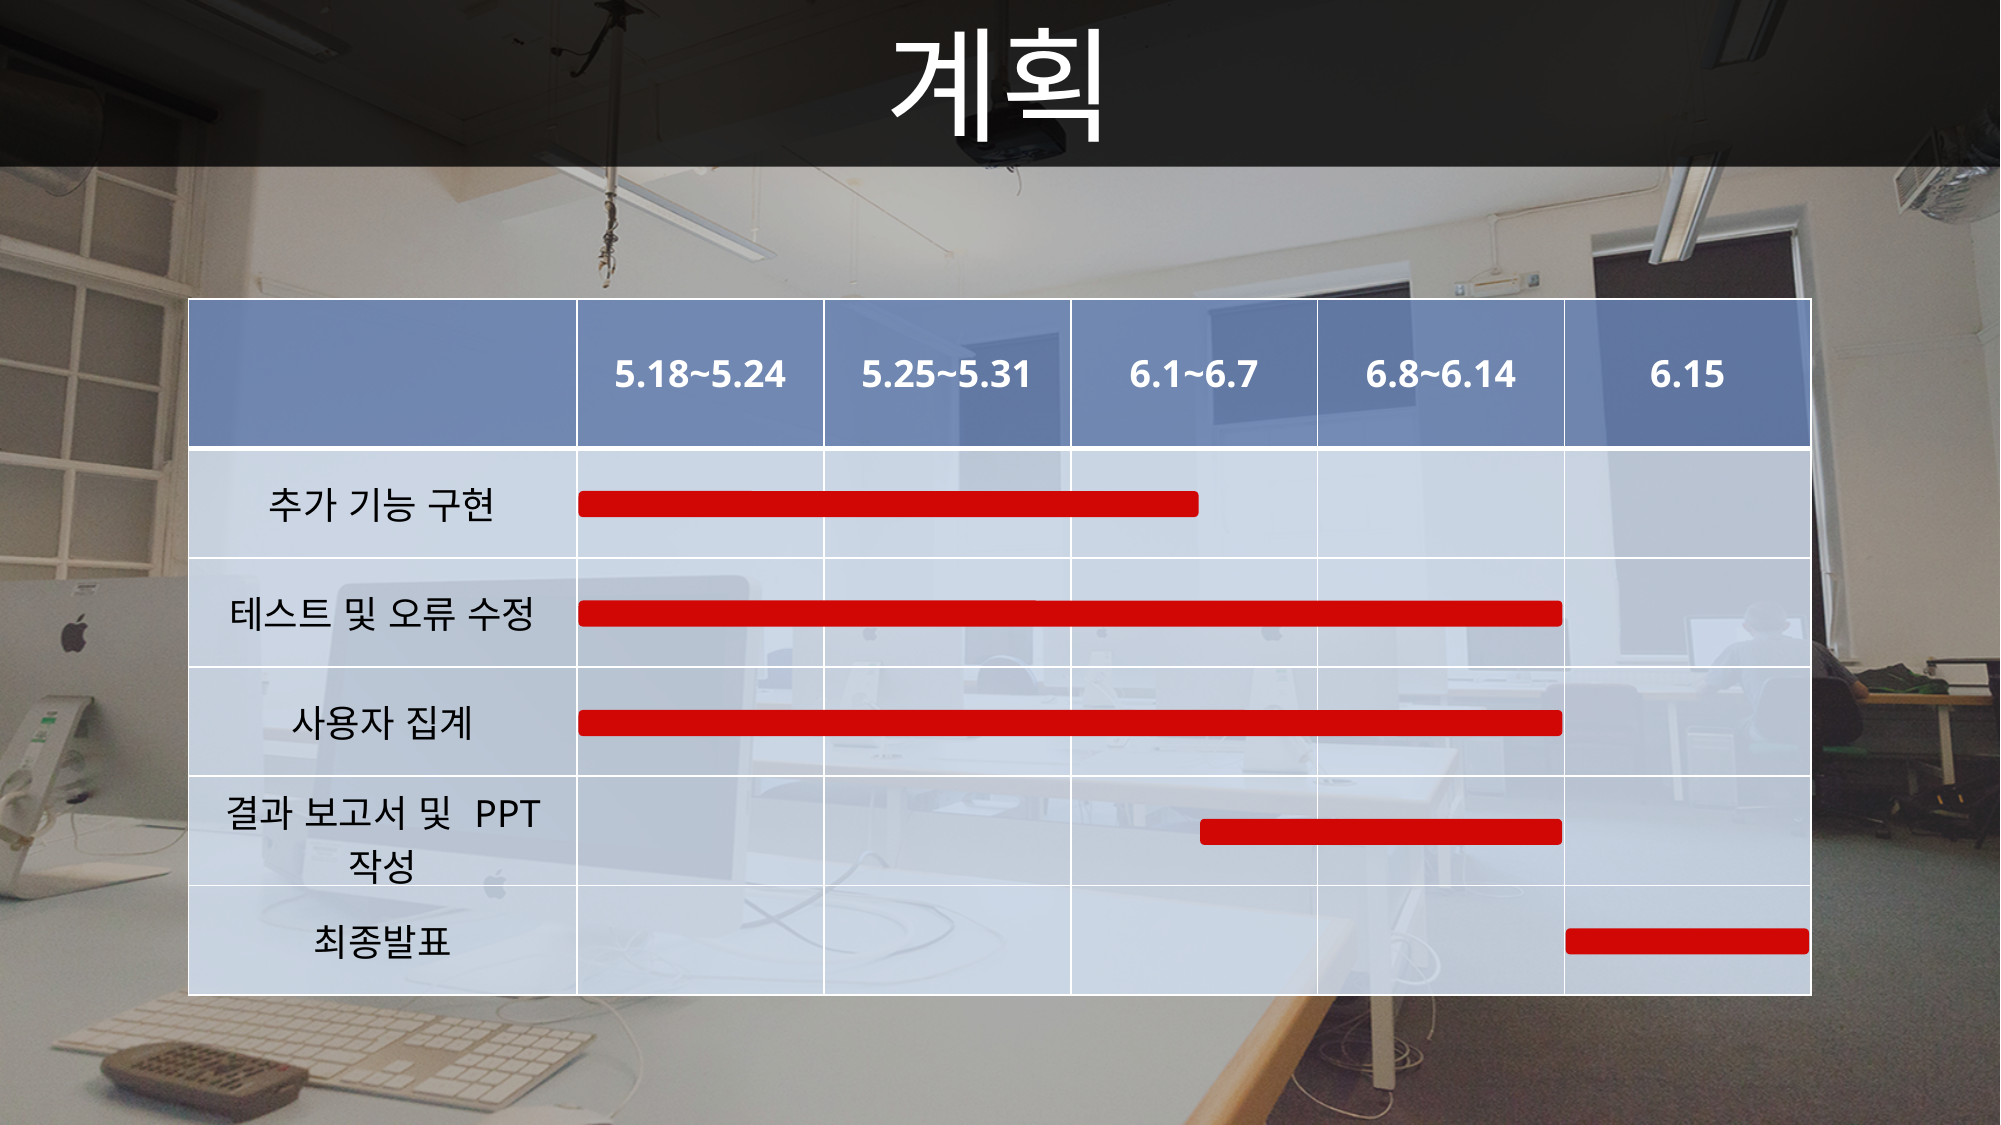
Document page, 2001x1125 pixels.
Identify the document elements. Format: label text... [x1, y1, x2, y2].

table_cell [825, 738, 1070, 775]
table_cell 결과 보고서 및 PPT 작성 [189, 777, 576, 885]
table_cell [578, 451, 823, 491]
table_cell [1318, 886, 1564, 994]
text_box [577, 599, 1564, 628]
table_cell [825, 628, 1070, 666]
table_cell [1565, 886, 1810, 929]
table_header [189, 300, 576, 446]
table_cell [1072, 628, 1317, 666]
table_cell [825, 451, 1070, 489]
table_cell 최종발표 [189, 886, 576, 994]
table_cell [1318, 451, 1564, 557]
table_header 6.15 [1565, 300, 1810, 446]
table_cell [1565, 451, 1810, 557]
table_header 6.8~6.14 [1318, 300, 1564, 446]
table_cell [1565, 668, 1810, 775]
table_cell [825, 559, 1070, 599]
table_header 5.18~5.24 [578, 300, 823, 446]
table_cell [578, 517, 823, 557]
table_cell [578, 559, 823, 601]
table_cell [1318, 777, 1564, 822]
table_cell [825, 519, 1070, 557]
text_box 계획 [0, 0, 2000, 165]
table_cell [1072, 777, 1317, 885]
table_cell [1318, 842, 1564, 885]
table_cell [1565, 777, 1810, 885]
table_cell [1072, 738, 1317, 775]
table_cell [1318, 559, 1564, 603]
table_cell [825, 777, 1070, 885]
table_cell [825, 668, 1070, 708]
table_cell [1318, 668, 1564, 712]
table_cell [1072, 559, 1317, 599]
table_header 6.1~6.7 [1072, 300, 1317, 446]
table_header 5.25~5.31 [825, 300, 1070, 446]
text_box [577, 708, 1564, 738]
table_cell [578, 886, 823, 994]
text_box [1199, 817, 1564, 846]
table_cell [825, 886, 1070, 994]
table_cell 추가 기능 구현 [189, 451, 576, 557]
table_cell [1072, 451, 1317, 557]
table_cell [578, 668, 823, 710]
table_cell 사용자 집계 [189, 668, 576, 775]
table_cell 테스트 및 오류 수정 [189, 559, 576, 666]
table_cell [578, 736, 823, 775]
table_cell [1072, 886, 1317, 994]
table_cell [1565, 559, 1810, 666]
text_box [1564, 927, 1811, 956]
table_cell [578, 626, 823, 666]
table_cell [1318, 624, 1564, 666]
table_cell [578, 777, 823, 885]
table_cell [1565, 954, 1810, 994]
text_box [577, 489, 1200, 519]
table_cell [1318, 734, 1564, 775]
table_cell [1072, 668, 1317, 708]
